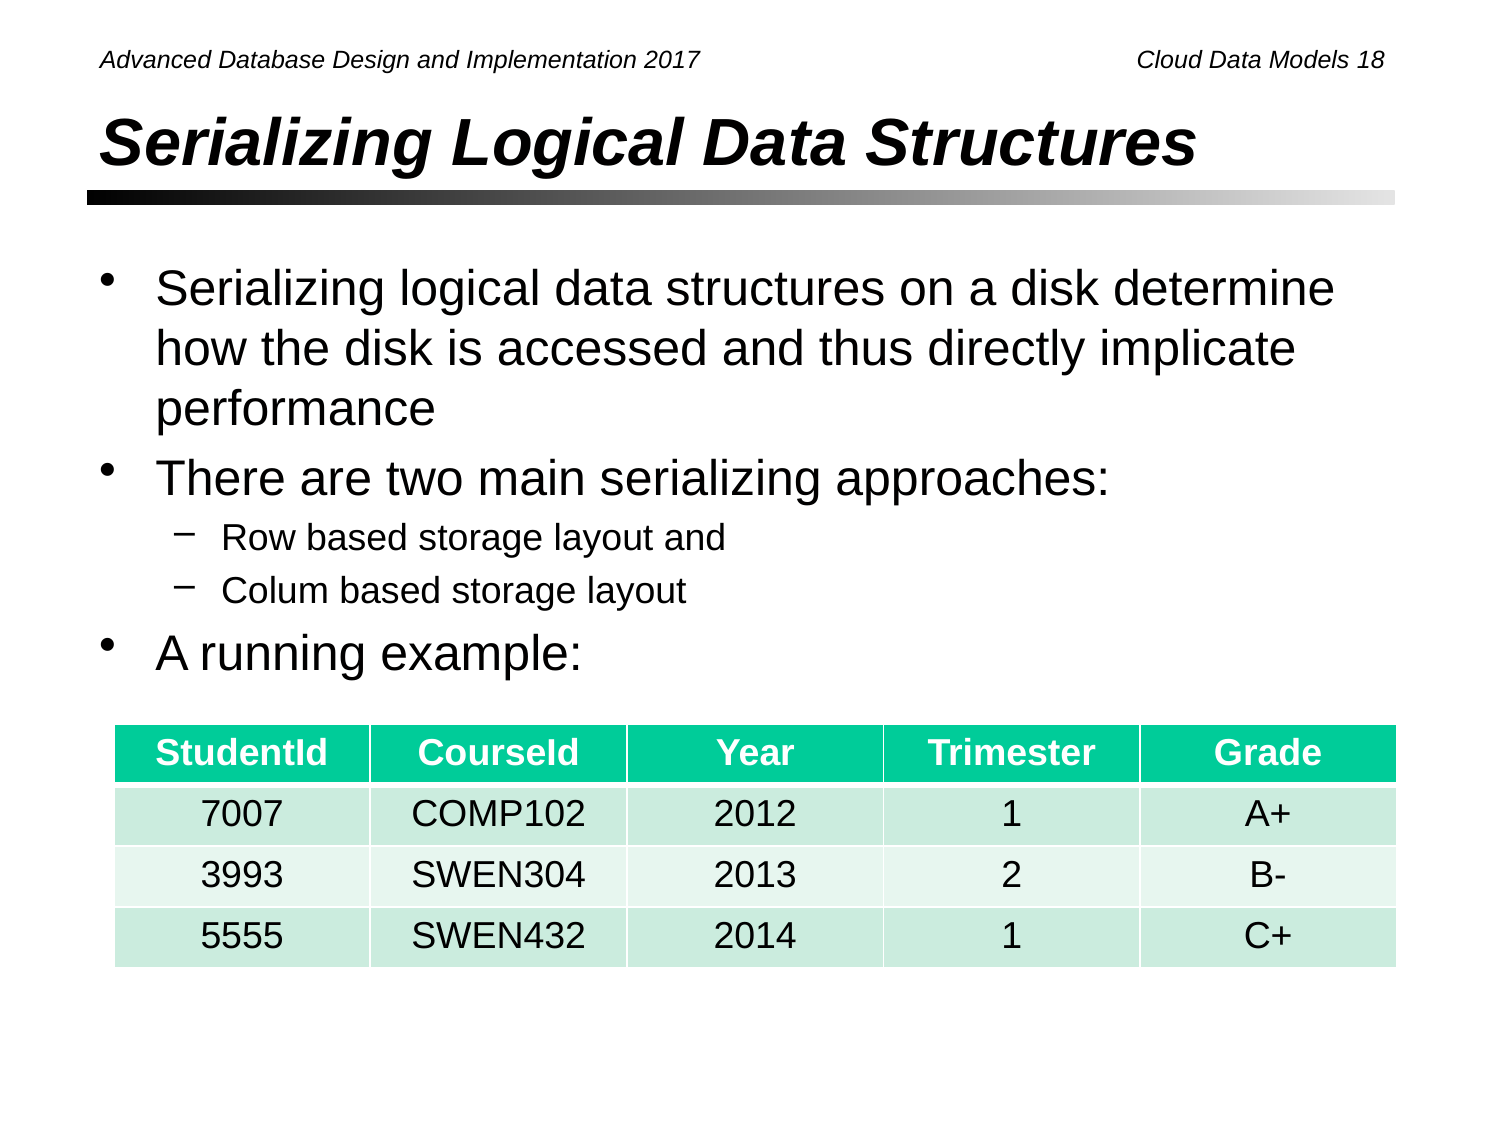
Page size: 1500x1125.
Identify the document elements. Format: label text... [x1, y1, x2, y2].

table_cell 2013 [628, 847, 883, 906]
table_cell 5555 [115, 908, 369, 967]
table_header Trimester [884, 725, 1139, 782]
table_cell 1 [884, 788, 1139, 845]
table_header StudentId [115, 725, 369, 782]
table_cell 2014 [628, 908, 883, 967]
table_cell 1 [884, 908, 1139, 967]
table_cell 3993 [115, 847, 369, 906]
table_cell SWEN304 [371, 847, 626, 906]
table_cell COMP102 [371, 788, 626, 845]
table_cell 7007 [115, 788, 369, 845]
table_cell SWEN432 [371, 908, 626, 967]
table_header Grade [1141, 725, 1396, 782]
table_cell A+ [1141, 788, 1396, 845]
table_cell 2 [884, 847, 1139, 906]
table_header Year [628, 725, 883, 782]
title Serializing Logical Data Structures [84, 70, 1397, 208]
table_cell C+ [1141, 908, 1396, 967]
list Serializing logical data structures on a disk determine how the disk is accessed and thus directly implicate performance There are two main serializing approaches: Row based storage layout and Colum based storage layout A running example: [84, 248, 1441, 999]
table_cell B- [1141, 847, 1396, 906]
table_header CourseId [371, 725, 626, 782]
table_cell 2012 [628, 788, 883, 845]
